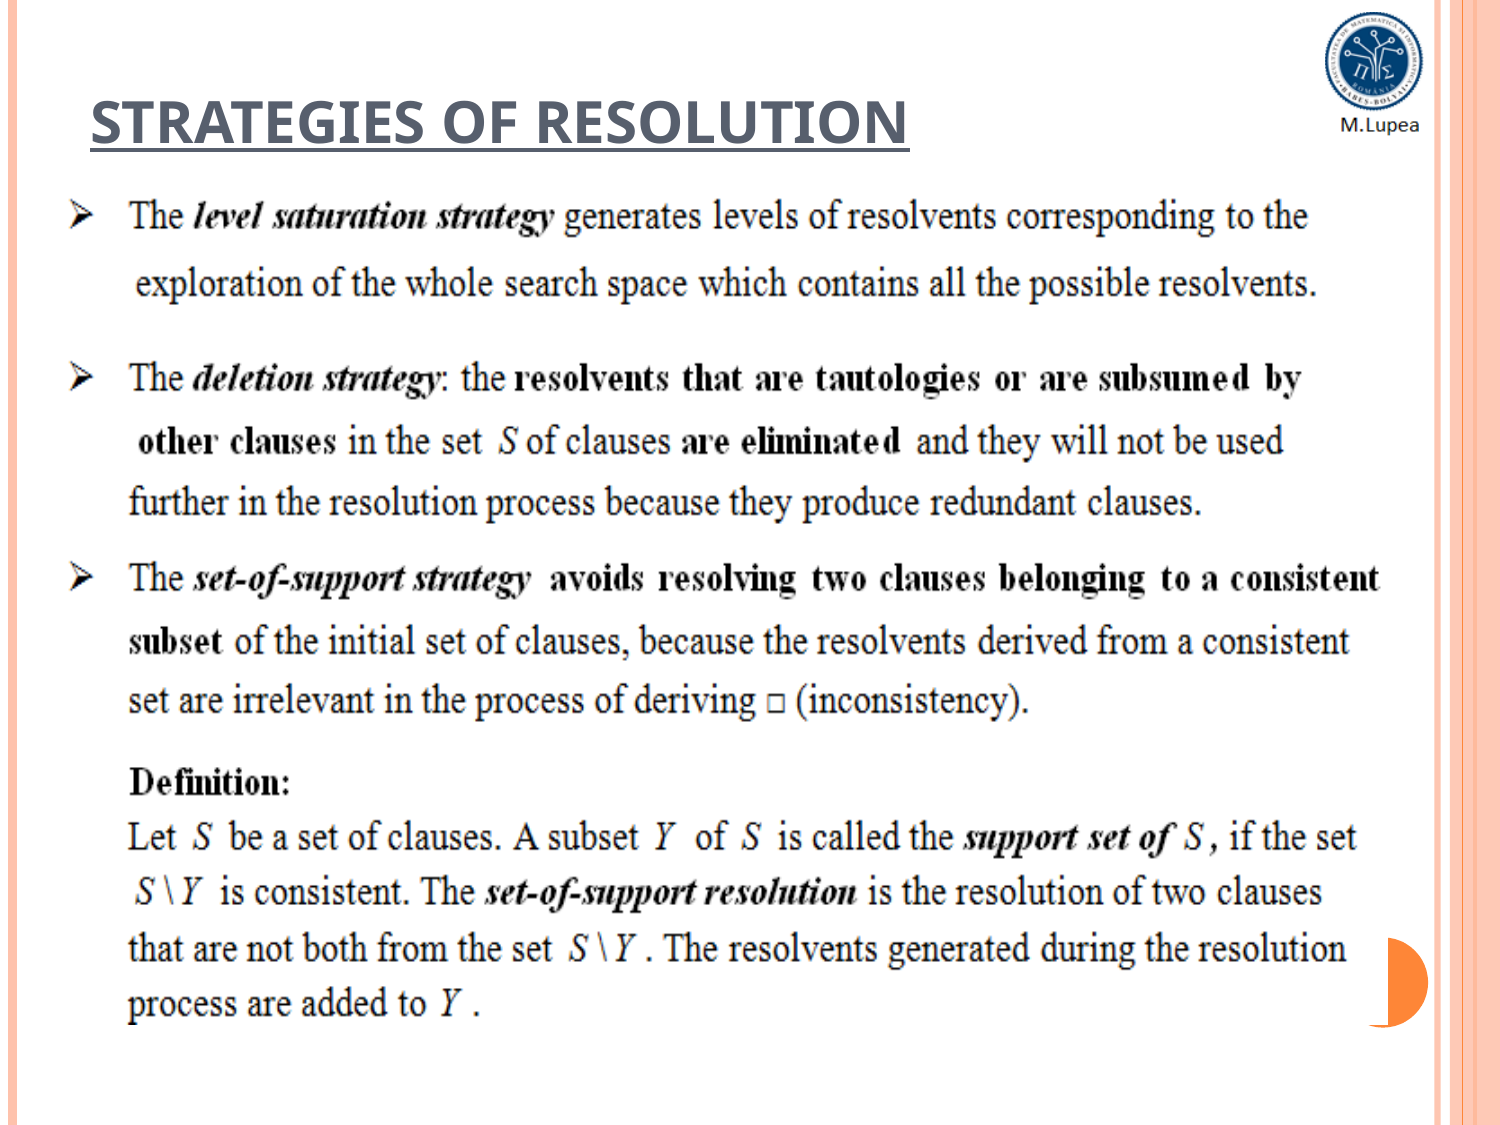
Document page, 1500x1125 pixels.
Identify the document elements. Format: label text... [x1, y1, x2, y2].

title Strategies of Resolution [75, 45, 1300, 163]
picture [1324, 12, 1429, 143]
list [62, 187, 1388, 1026]
